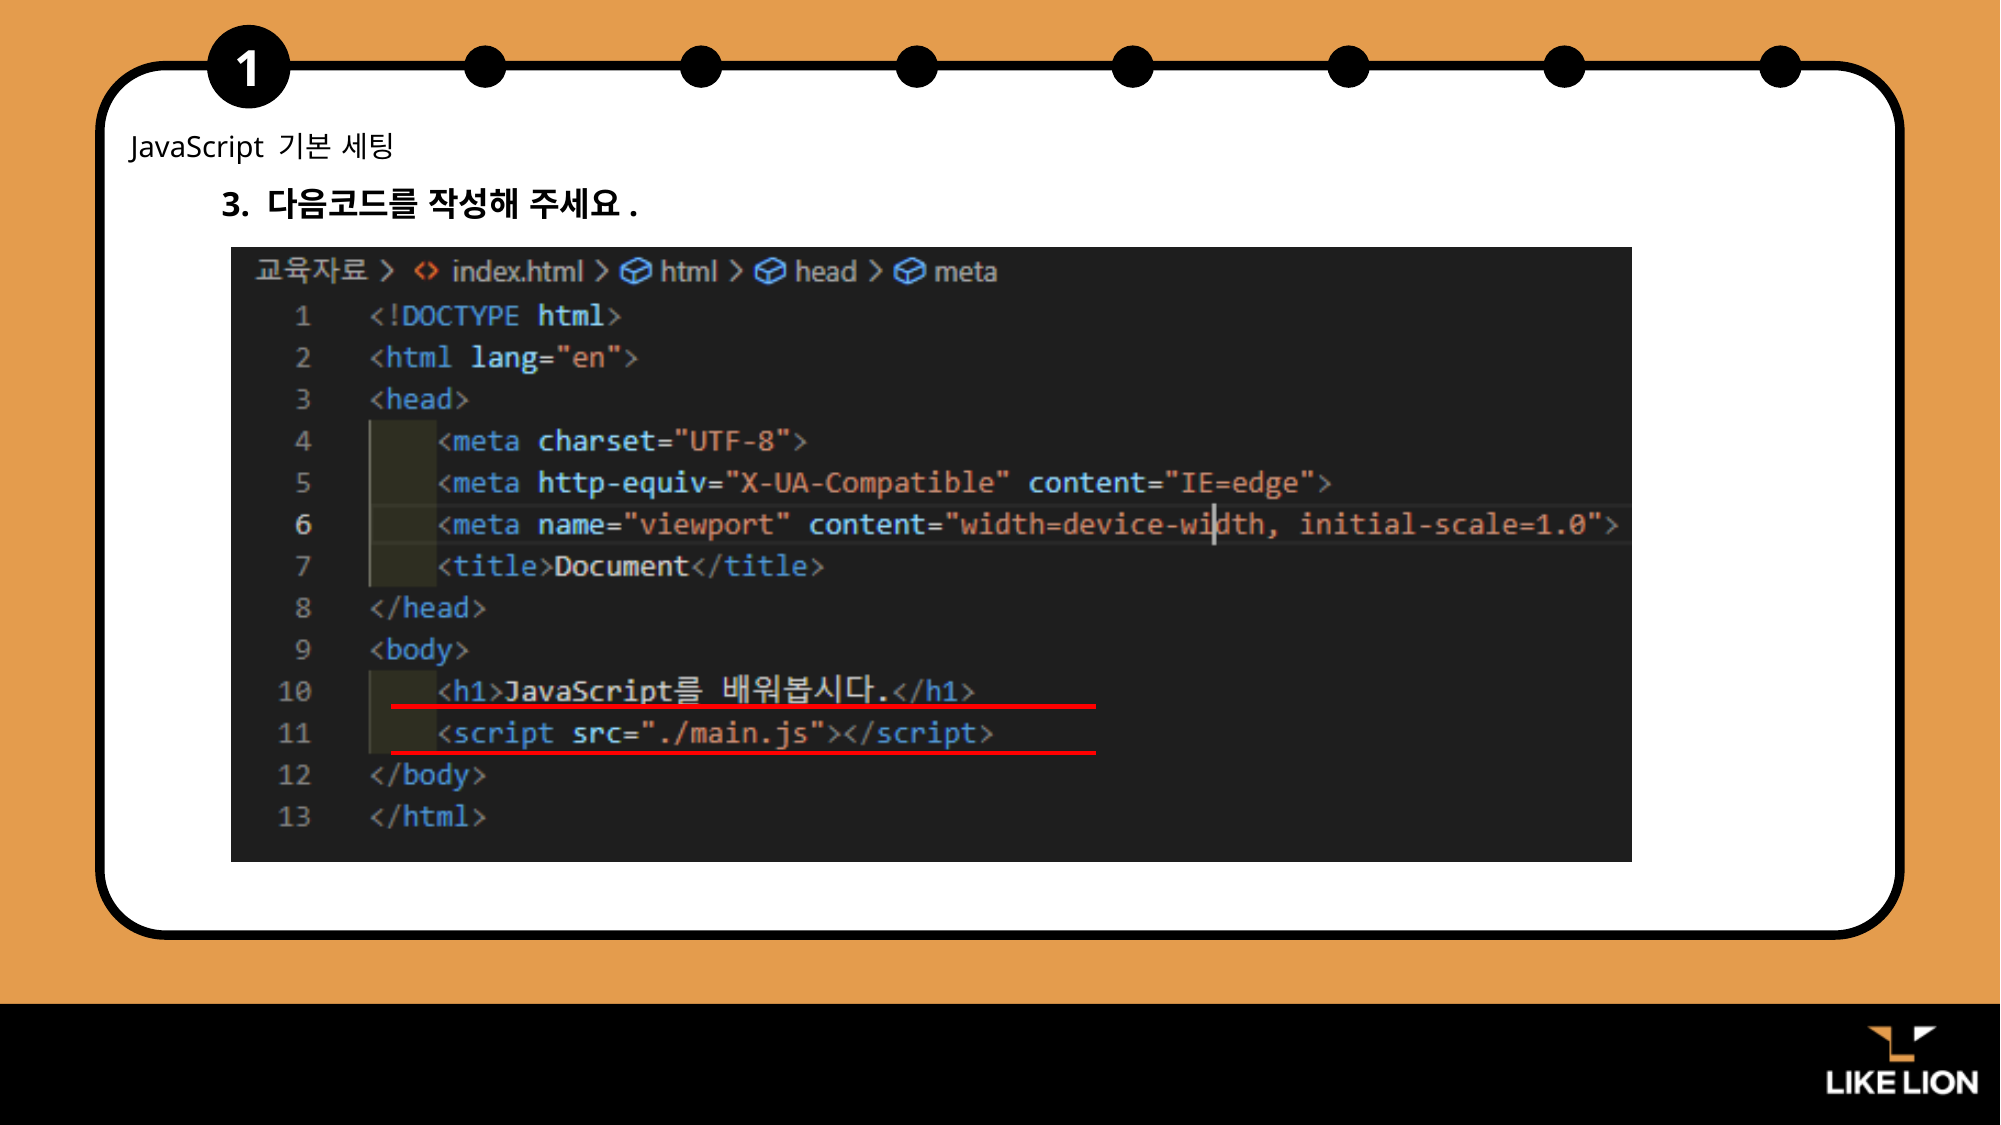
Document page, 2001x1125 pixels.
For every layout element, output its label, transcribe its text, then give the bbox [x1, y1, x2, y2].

text_box [678, 44, 724, 89]
text_box [1542, 44, 1587, 89]
text_box [1326, 44, 1371, 89]
text_box [894, 44, 940, 89]
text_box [206, 24, 291, 109]
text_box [0, 1003, 2000, 1125]
text_box JavaScript 기본 세팅 [115, 121, 411, 171]
text_box 3. 다음코드를 작성해 주세요. [206, 175, 1048, 231]
text_box [1110, 44, 1155, 89]
text_box [462, 44, 508, 89]
text_box [1758, 44, 1803, 89]
text_box [98, 64, 1901, 937]
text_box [231, 247, 1632, 862]
